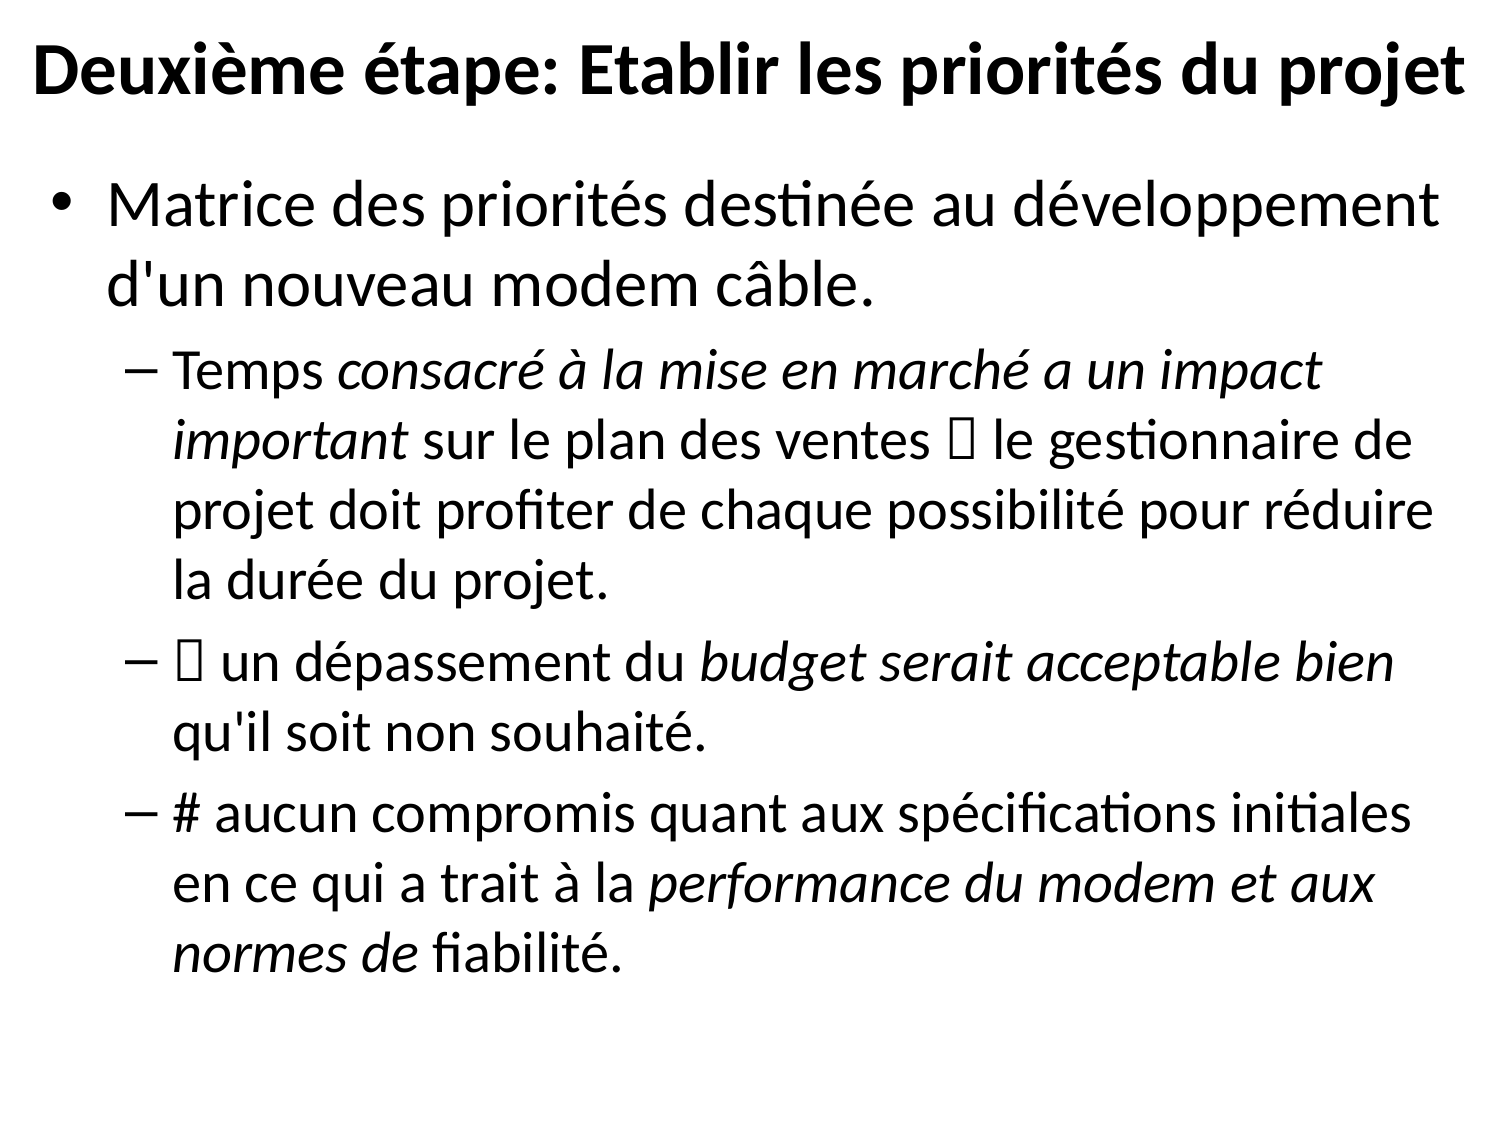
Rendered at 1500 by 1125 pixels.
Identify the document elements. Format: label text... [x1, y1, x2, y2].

title Deuxième étape: Etablir les priorités du projet [0, 0, 1500, 129]
list Matrice des priorités destinée au développement d'un nouveau modem câble. Temps consacré à la mise en marché a un impact important sur le plan des ventes  le gestionnaire de projet doit profiter de chaque possibilité pour réduire la durée du projet.  un dépassement du budget serait acceptable bien qu'il soit non souhaité. # aucun compromis quant aux spécifications initiales en ce qui a trait à la performance du modem et aux normes de fiabilité. [35, 152, 1477, 1079]
